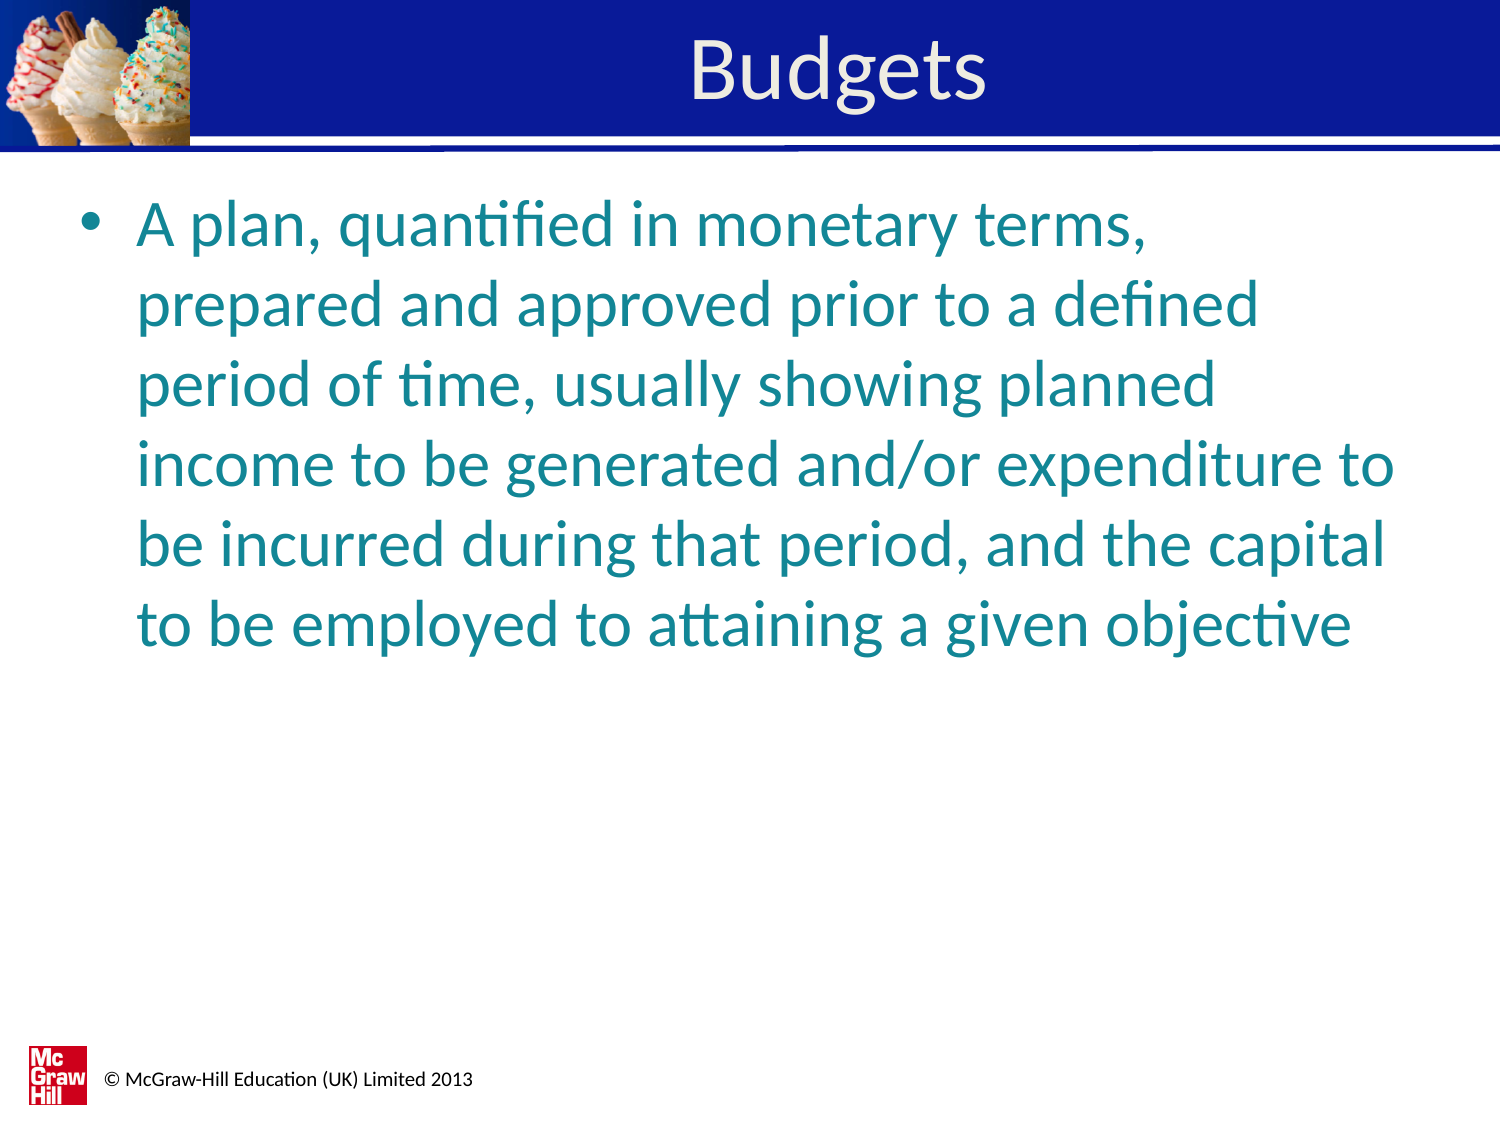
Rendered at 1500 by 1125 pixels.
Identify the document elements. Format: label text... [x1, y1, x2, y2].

title Budgets [218, 0, 1459, 126]
picture [0, 0, 190, 145]
picture [29, 1046, 87, 1105]
list A plan, quantified in monetary terms, prepared and approved prior to a defined period of time, usually showing planned income to be generated and/or expenditure to be incurred during that period, and the capital to be employed to attaining a given objective [64, 172, 1415, 1035]
